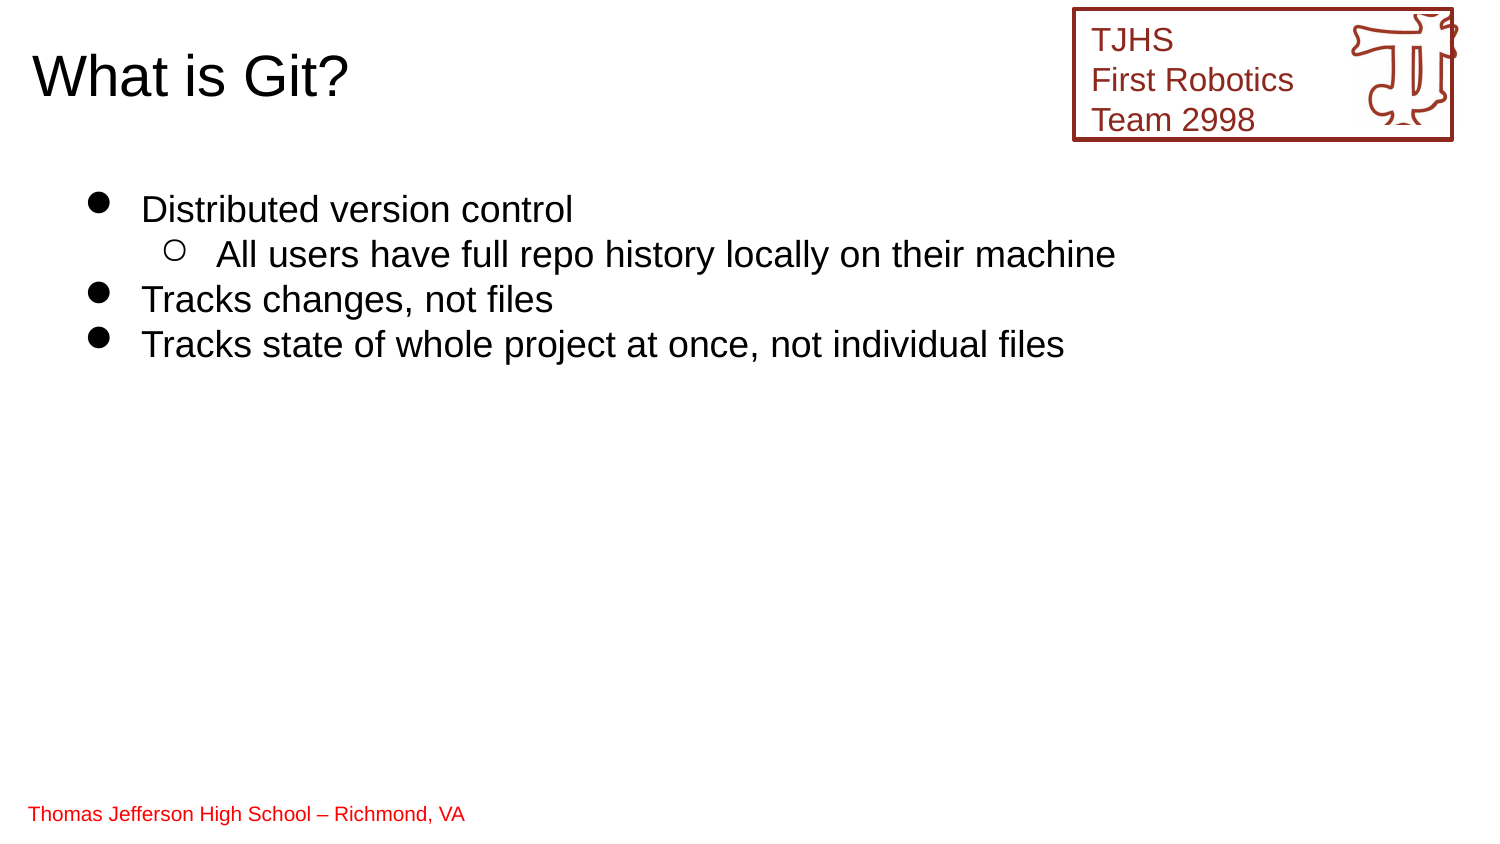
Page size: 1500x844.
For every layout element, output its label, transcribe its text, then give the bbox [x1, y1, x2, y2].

text_box What is Git? [17, 23, 802, 118]
picture [1350, 14, 1450, 125]
text_box Distributed version control All users have full repo history locally on their machine Tracks changes, not files Tracks state of whole project at once, not individual files [51, 125, 1322, 758]
picture [1454, 14, 1460, 125]
